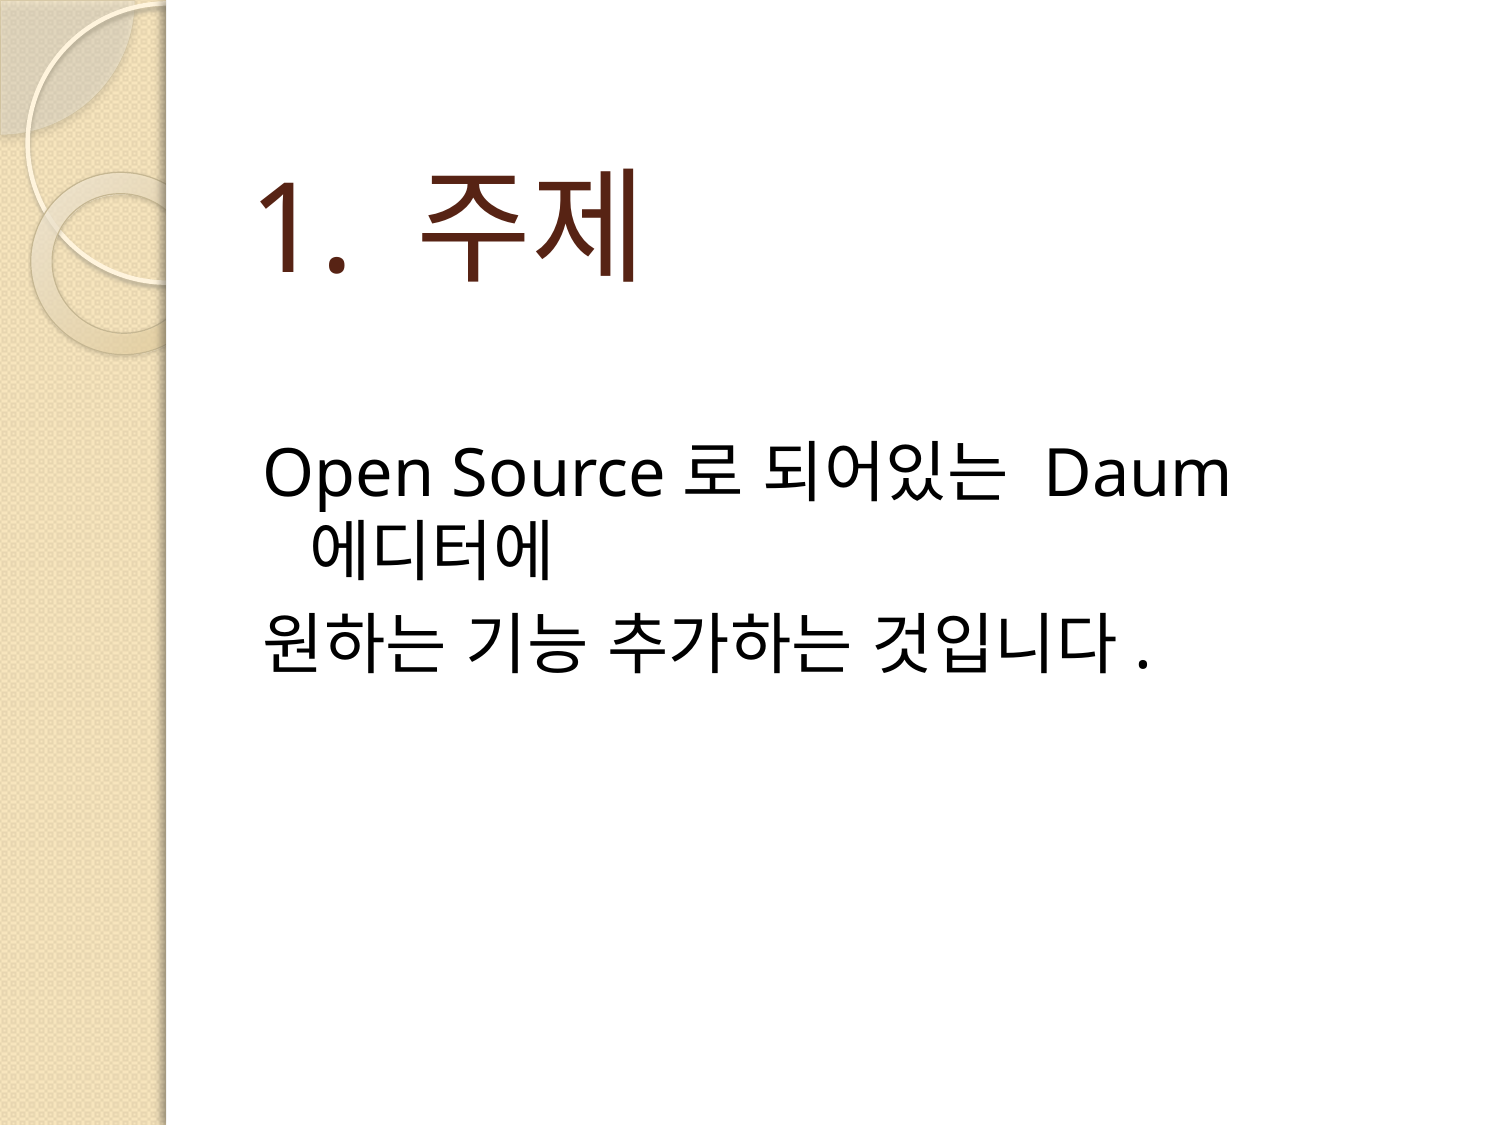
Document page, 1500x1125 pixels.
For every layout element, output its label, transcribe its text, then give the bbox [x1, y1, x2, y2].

list Open Source로 되어있는 Daum에디터에 원하는 기능 추가하는 것입니다. [234, 421, 1465, 990]
title 1. 주제 [234, 128, 1465, 317]
